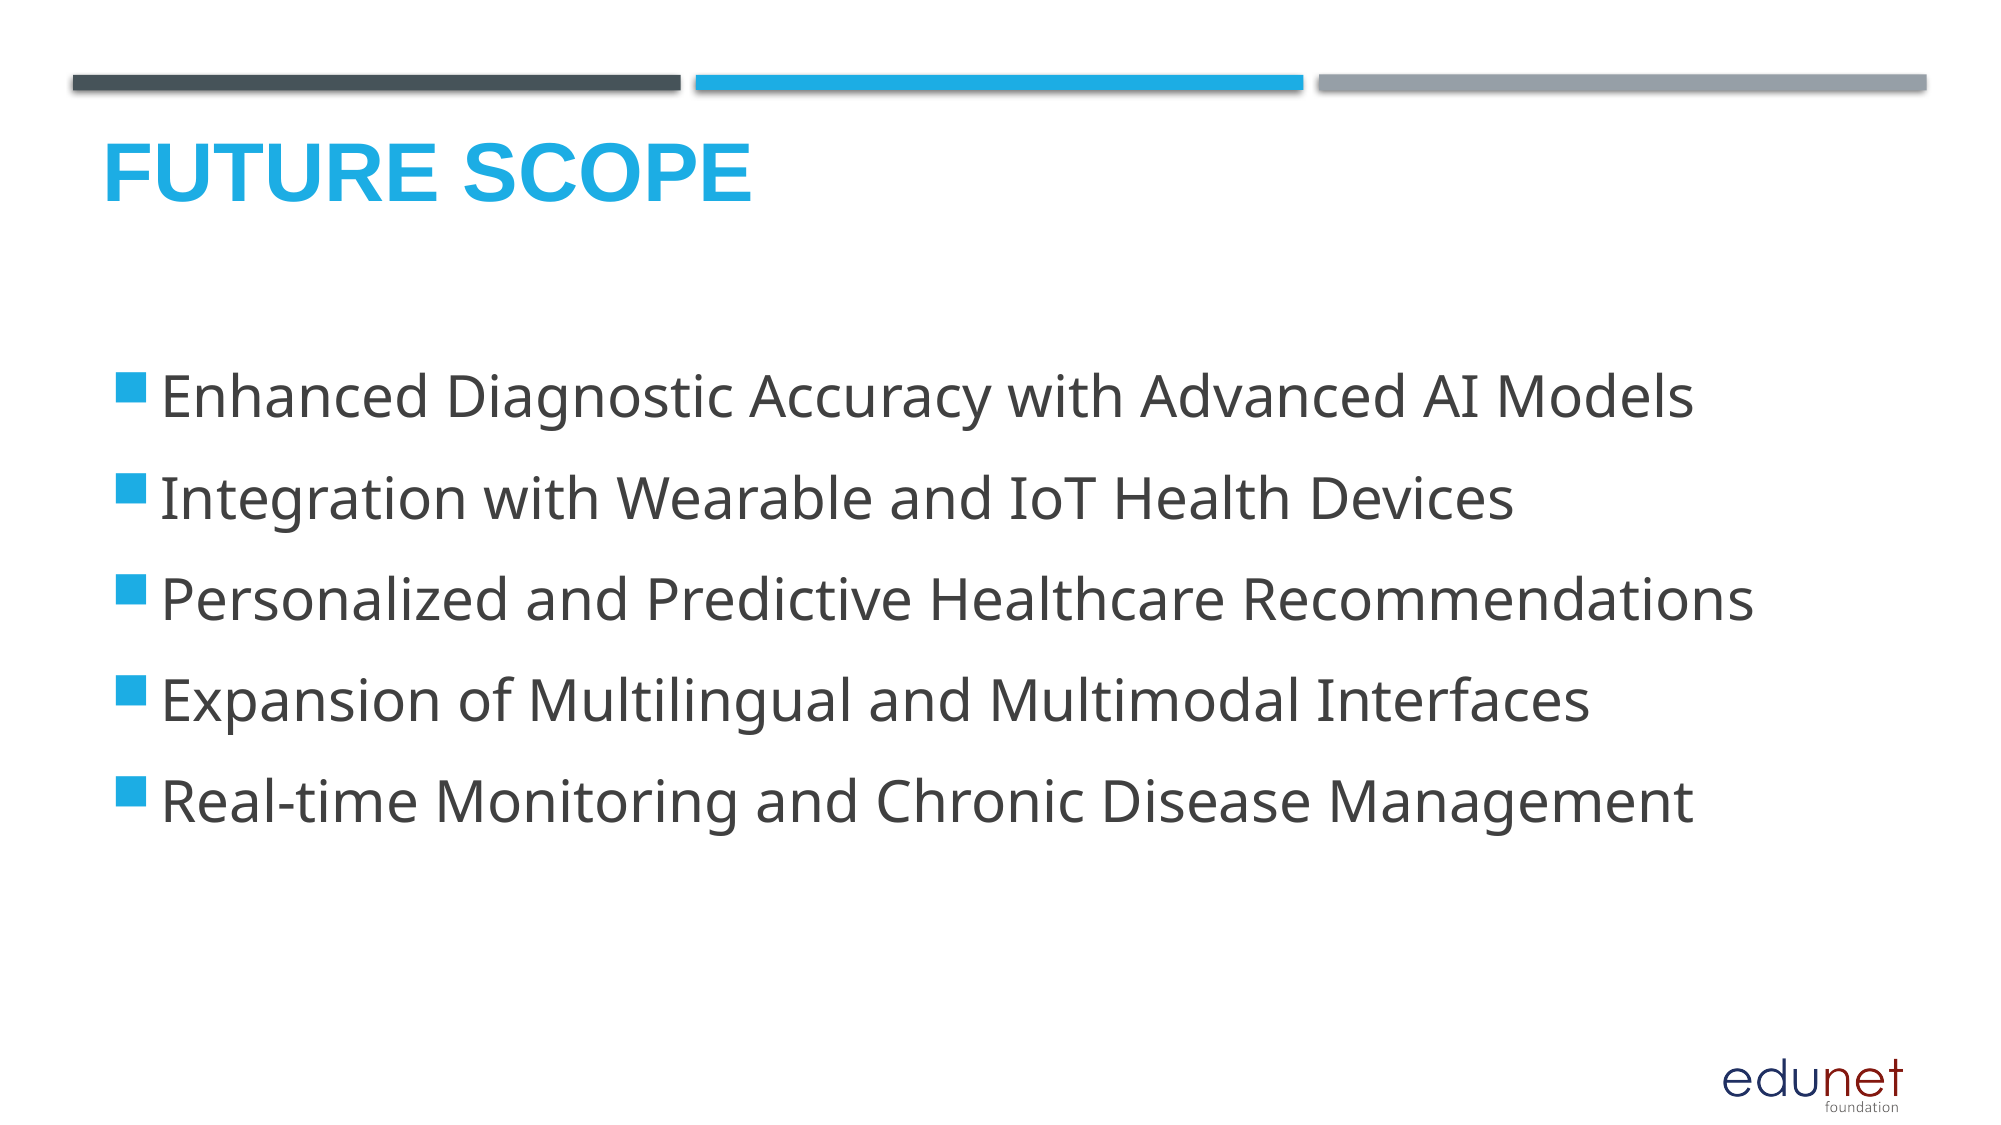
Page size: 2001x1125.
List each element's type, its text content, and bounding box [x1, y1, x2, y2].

picture [1719, 1056, 1905, 1116]
list Enhanced Diagnostic Accuracy with Advanced AI Models Integration with Wearable and IoT Health Devices Personalized and Predictive Healthcare Recommendations Expansion of Multilingual and Multimodal Interfaces Real-time Monitoring and Chronic Disease Management [95, 213, 1905, 981]
text_box Future scope [87, 138, 1898, 226]
